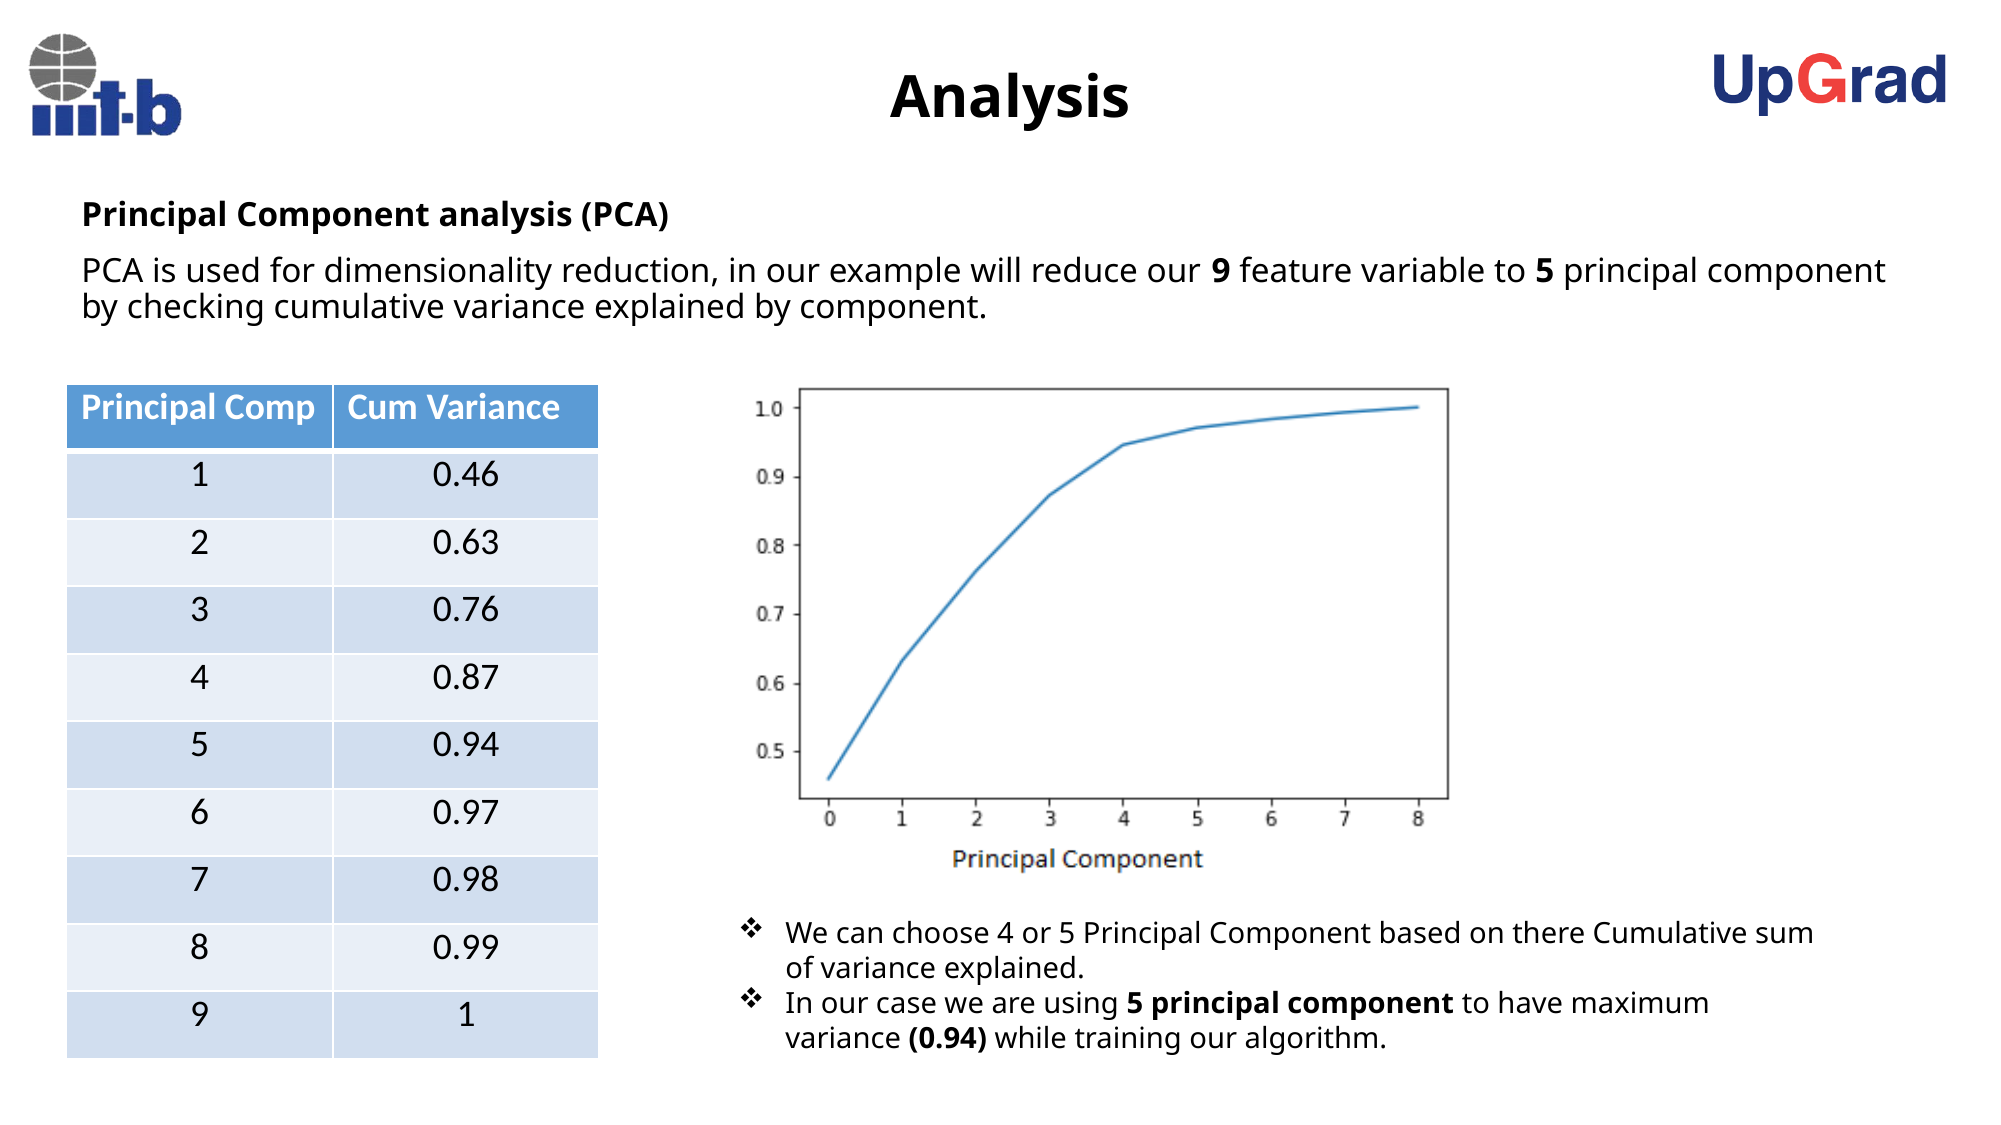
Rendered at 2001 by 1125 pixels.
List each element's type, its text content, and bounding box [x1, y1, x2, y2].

table_header Cum Variance [334, 385, 598, 448]
table_cell 0.99 [334, 925, 598, 990]
title Analysis [0, 20, 2000, 161]
table_cell 4 [67, 655, 332, 720]
table_cell 0.97 [334, 790, 598, 855]
table_cell 0.87 [334, 655, 598, 720]
table_cell 7 [67, 857, 332, 923]
table_cell 0.76 [334, 587, 598, 653]
table_cell 1 [67, 454, 332, 518]
picture [748, 381, 1461, 879]
table_cell 0.63 [334, 520, 598, 585]
text_box We can choose 4 or 5 Principal Component based on there Cumulative sum of variance explained. In our case we are using 5 principal component to have maximum variance (0.94) while training our algorithm. [723, 906, 1846, 1107]
table_cell 2 [67, 520, 332, 585]
table_cell 8 [67, 925, 332, 990]
list Principal Component analysis (PCA) PCA is used for dimensionality reduction, in our example will reduce our 9 feature variable to 5 principal component by checking cumulative variance explained by component. [66, 189, 1946, 1105]
table_cell 6 [67, 790, 332, 855]
table_cell 0.94 [334, 722, 598, 788]
table_cell 3 [67, 587, 332, 653]
table_cell 0.46 [334, 454, 598, 518]
table_cell 5 [67, 722, 332, 788]
table_header Principal Comp [67, 385, 332, 448]
table_cell 9 [67, 992, 332, 1058]
table_cell 1 [334, 992, 598, 1058]
table_cell 0.98 [334, 857, 598, 923]
